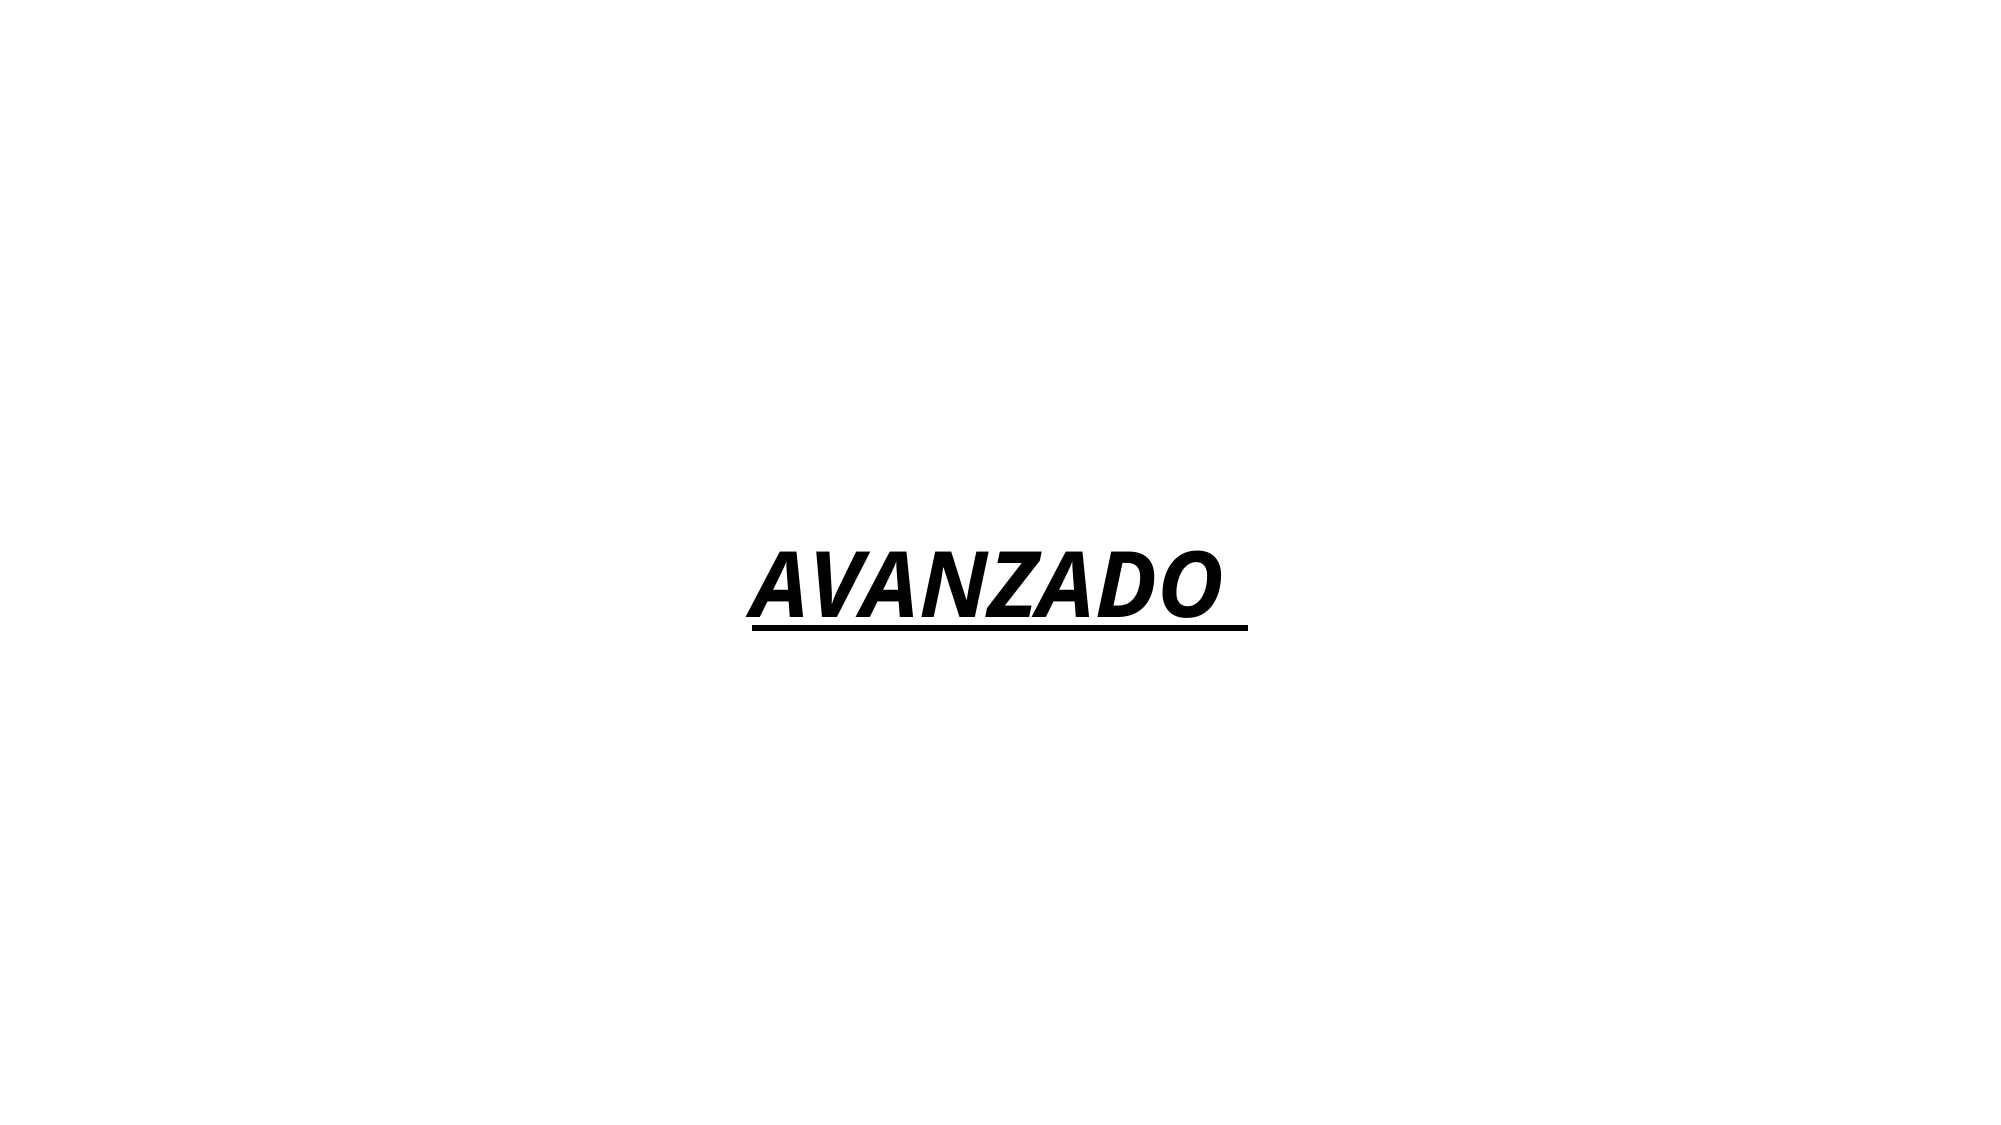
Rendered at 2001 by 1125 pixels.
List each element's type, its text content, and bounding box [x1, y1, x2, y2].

title AVANZADO [137, 479, 1863, 697]
